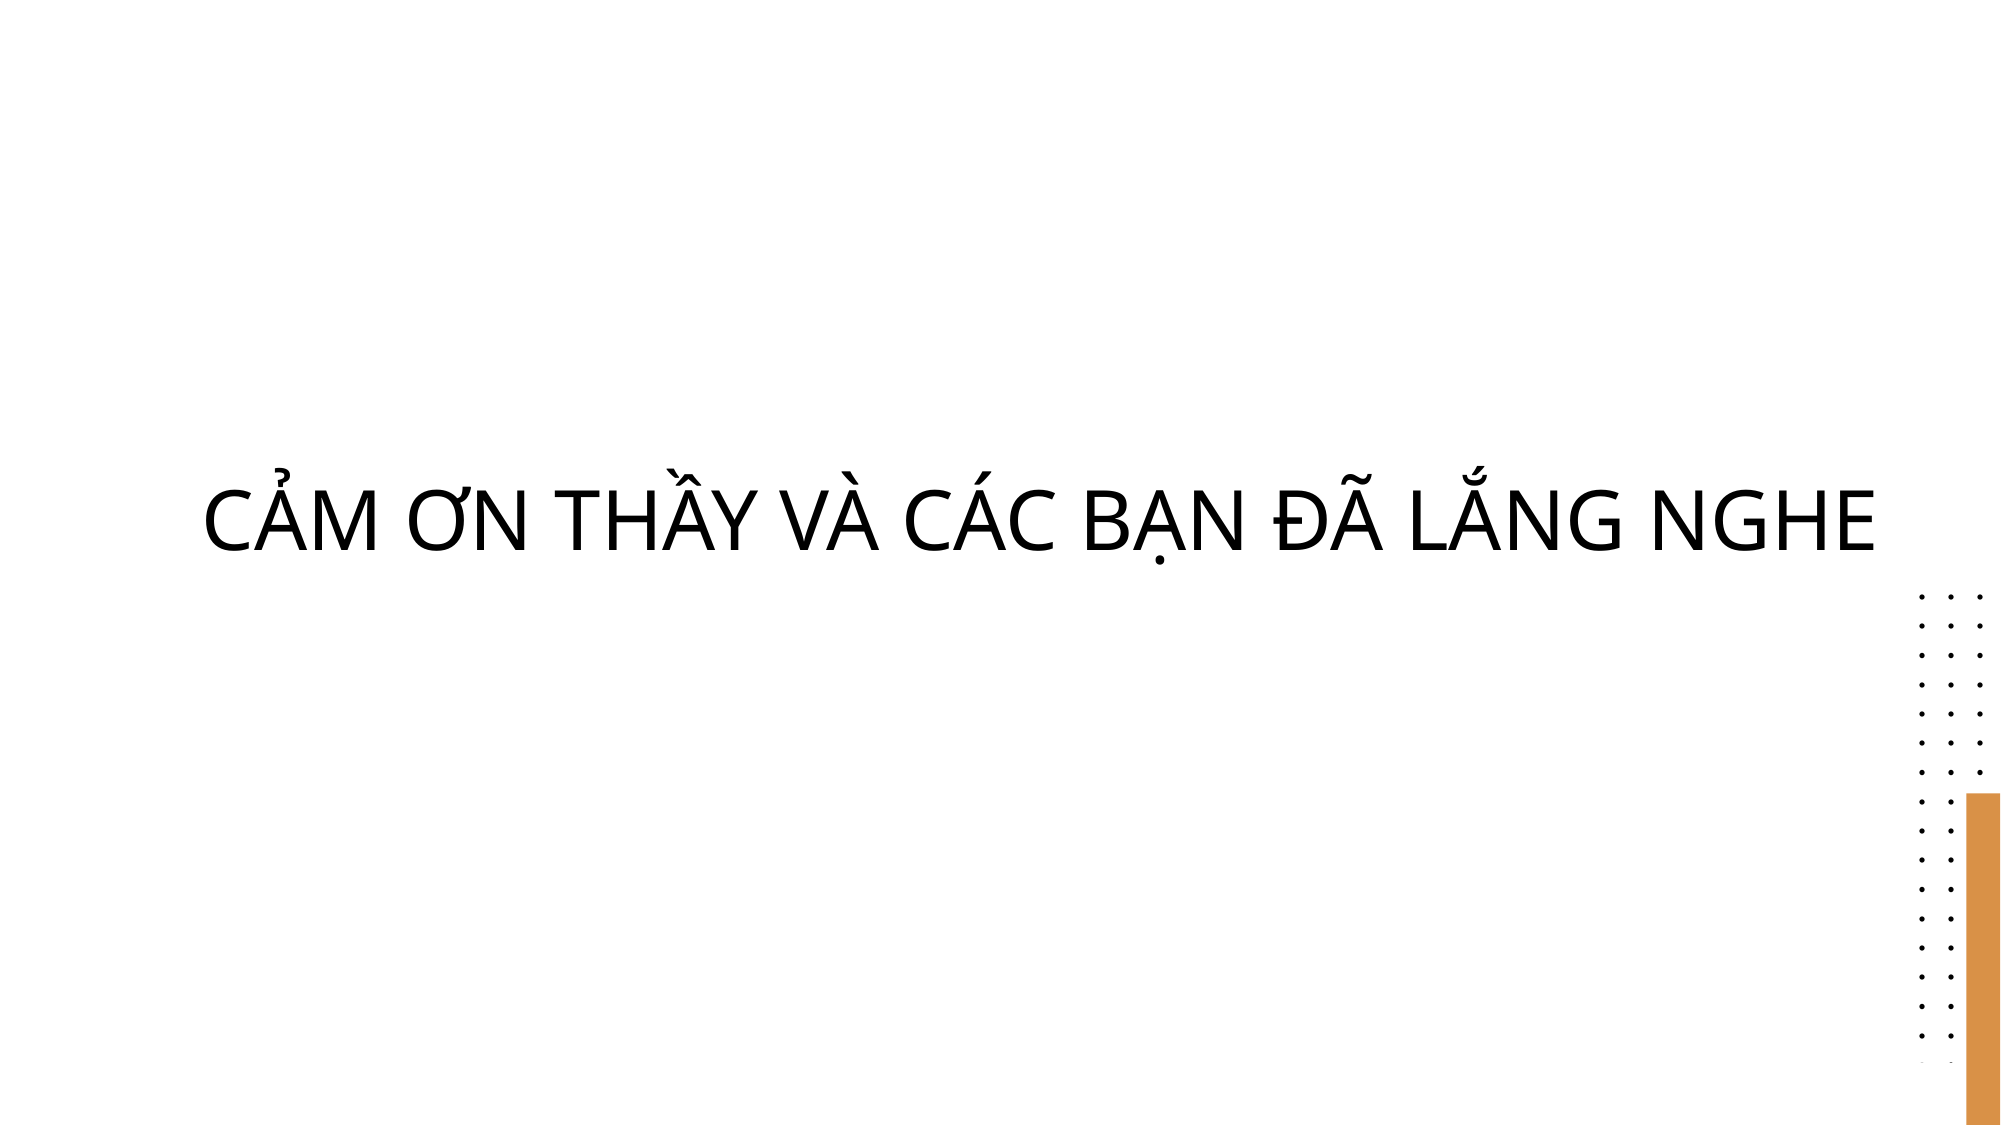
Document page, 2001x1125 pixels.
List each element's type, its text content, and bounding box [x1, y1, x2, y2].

list CẢM ƠN THẦY VÀ CÁC BẠN ĐÃ LẮNG NGHE [186, 429, 2000, 1105]
